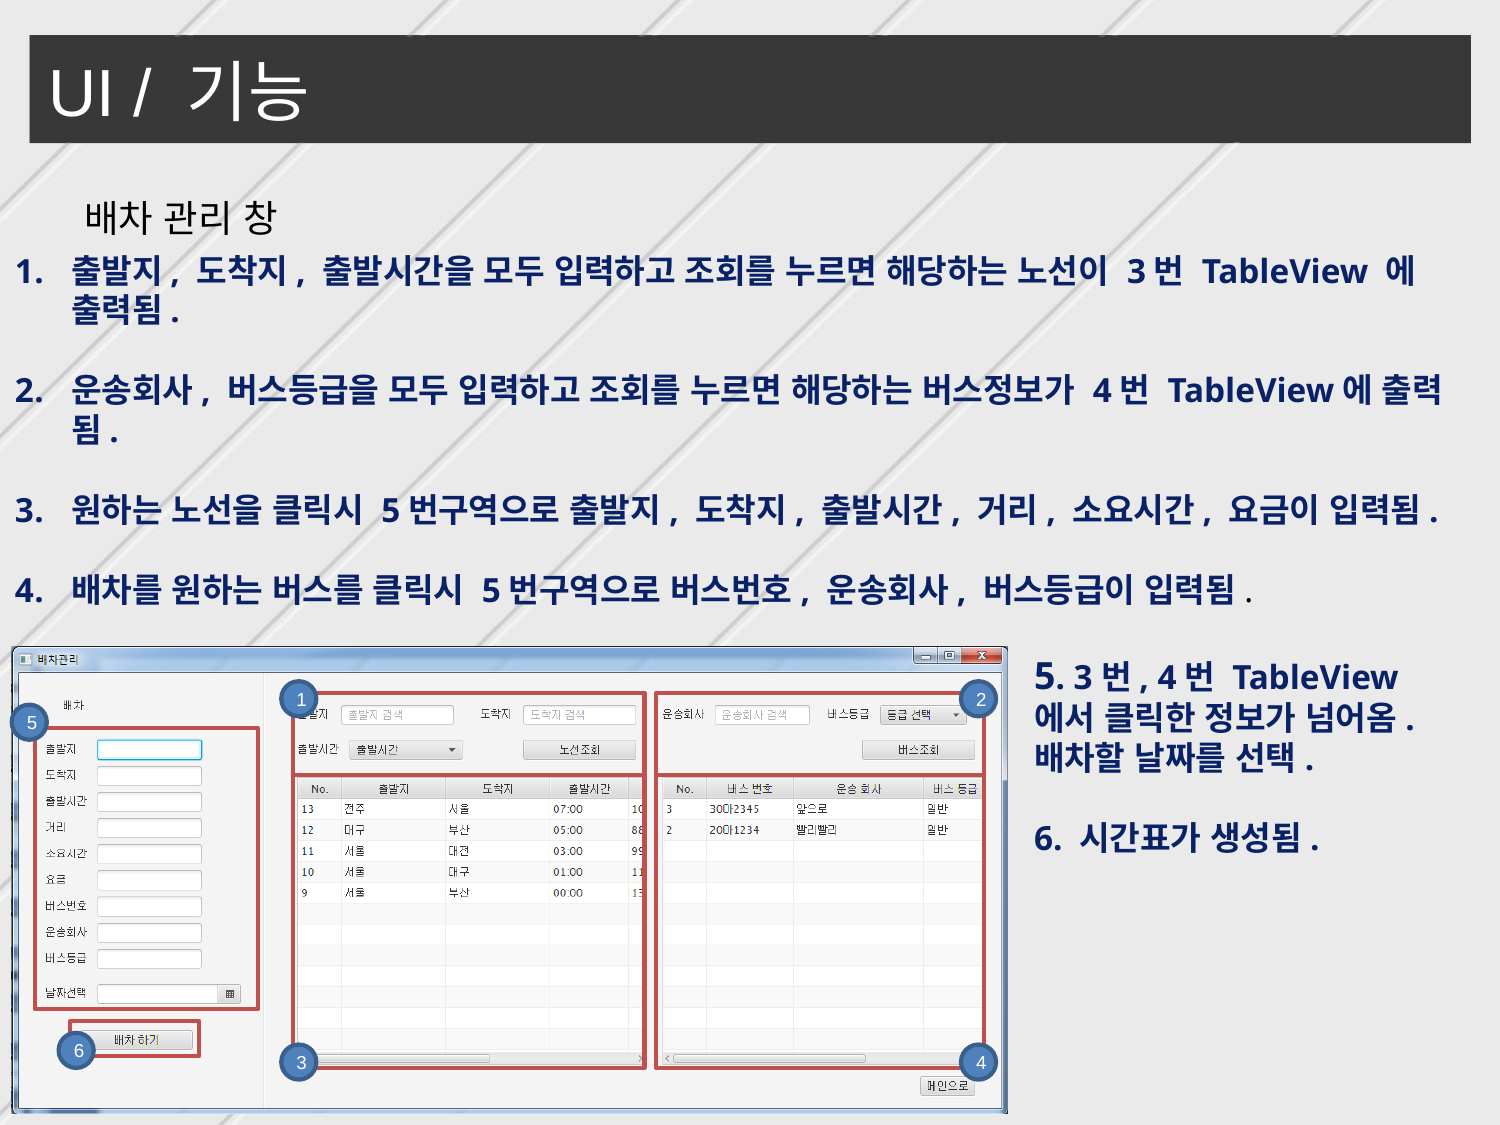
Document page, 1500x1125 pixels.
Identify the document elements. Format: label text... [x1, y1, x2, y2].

text_box UI / 기능 [33, 42, 325, 137]
text_box 5. 3번, 4번 TableView 에서 클릭한 정보가 넘어옴. 배차할 날짜를 선택. 6. 시간표가 생성됨. [1019, 645, 1489, 865]
picture [0, 0, 1500, 242]
text_box 배차 관리 창 [69, 187, 293, 242]
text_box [11, 646, 1008, 1114]
picture [0, 617, 1500, 1125]
text_box 출발지, 도착지, 출발시간을 모두 입력하고 조회를 누르면 해당하는 노선이 3번 TableView 에 출력됨. 운송회사, 버스등급을 모두 입력하고 조회를 누르면 해당하는 버스정보가 4번 TableView에 출력됨. 원하는 노선을 클릭시 5번구역으로 출발지, 도착지, 출발시간, 거리, 소요시간, 요금이 입력됨. 배차를 원하는 버스를 클릭시 5번구역으로 버스번호, 운송회사, 버스등급이 입력됨. [0, 242, 1500, 617]
